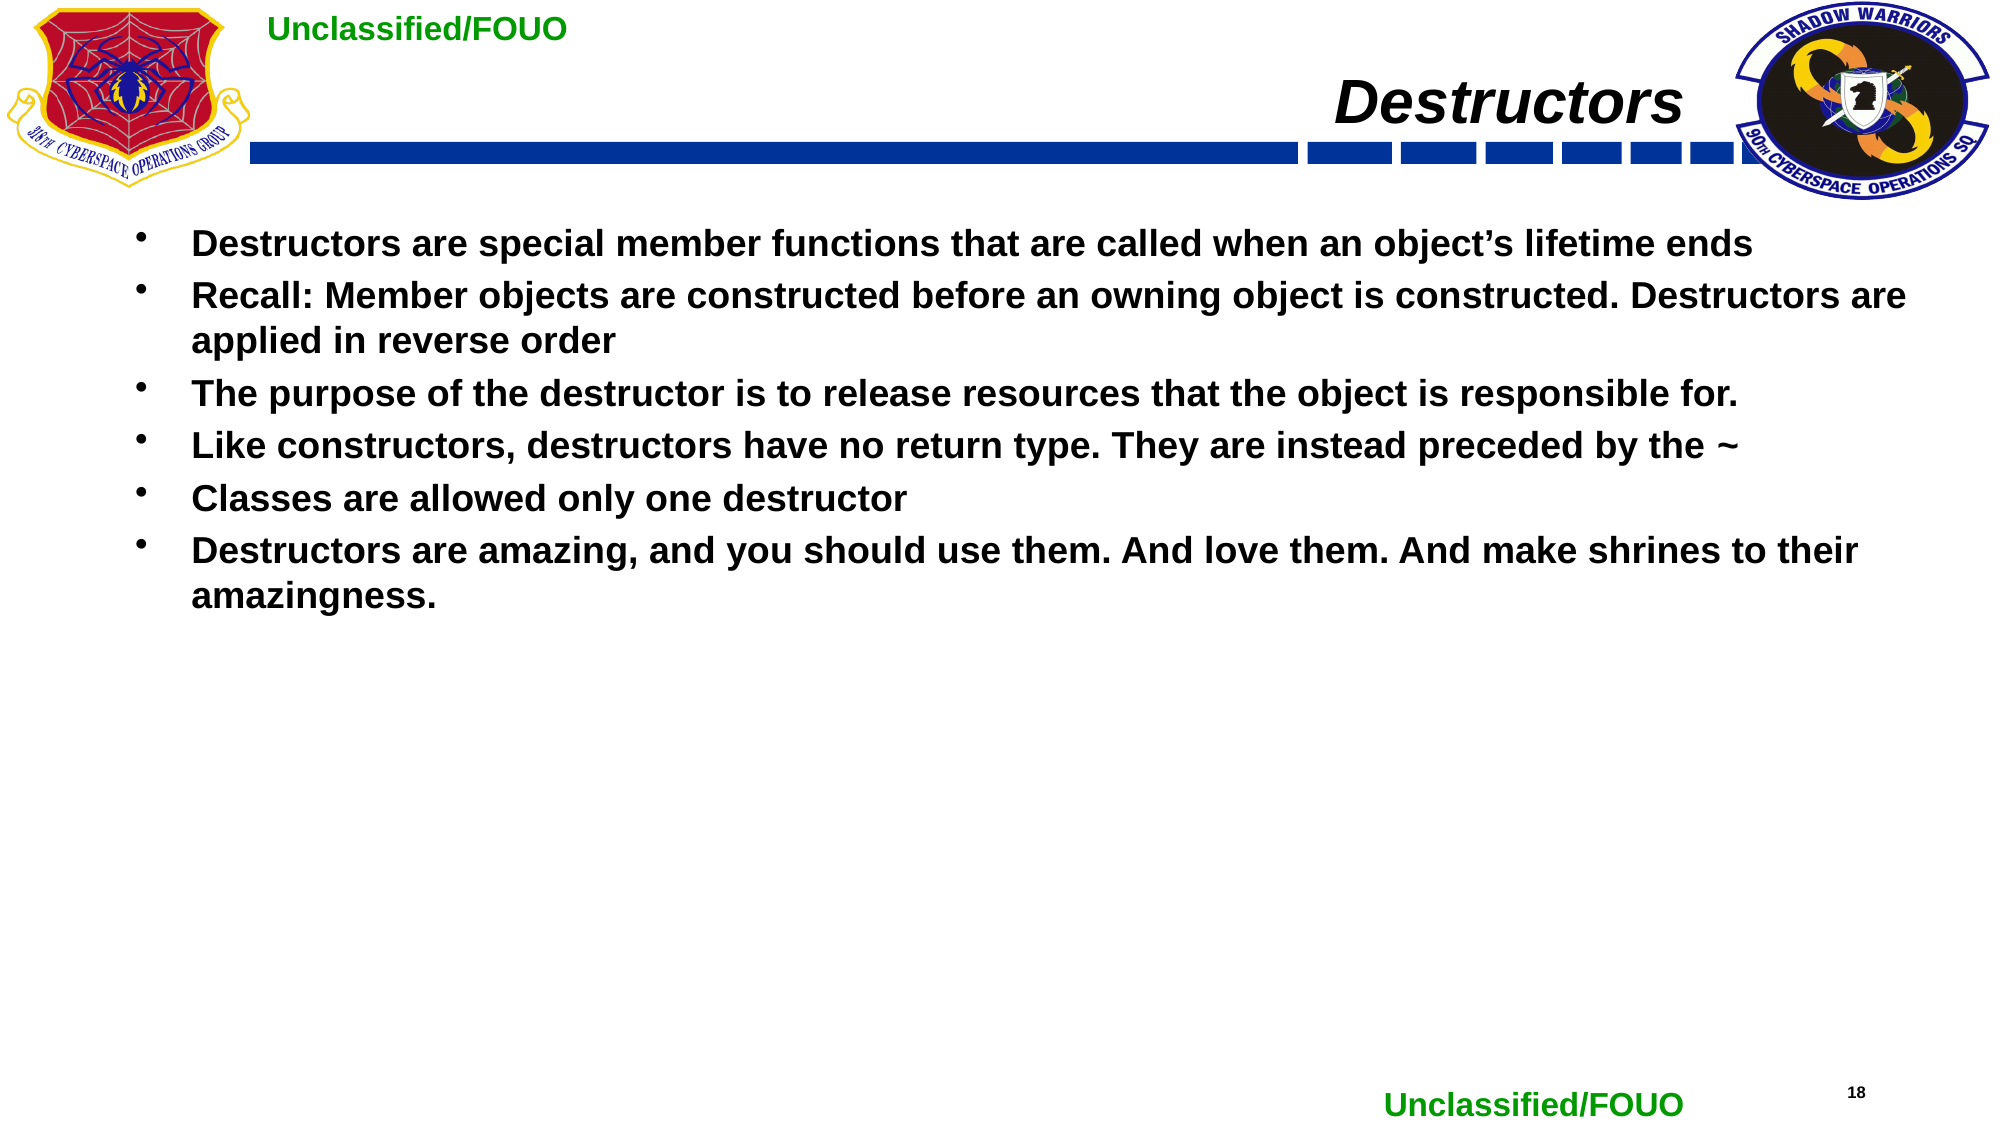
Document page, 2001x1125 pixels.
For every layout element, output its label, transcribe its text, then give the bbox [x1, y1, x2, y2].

list Destructors are special member functions that are called when an object’s lifetime ends Recall: Member objects are constructed before an owning object is constructed. Destructors are applied in reverse order The purpose of the destructor is to release resources that the object is responsible for. Like constructors, destructors have no return type. They are instead preceded by the ~ Classes are allowed only one destructor Destructors are amazing, and you should use them. And love them. And make shrines to their amazingness. [120, 211, 1936, 989]
title Destructors [332, 51, 1718, 142]
picture [1734, 1, 1991, 200]
picture [7, 8, 250, 188]
